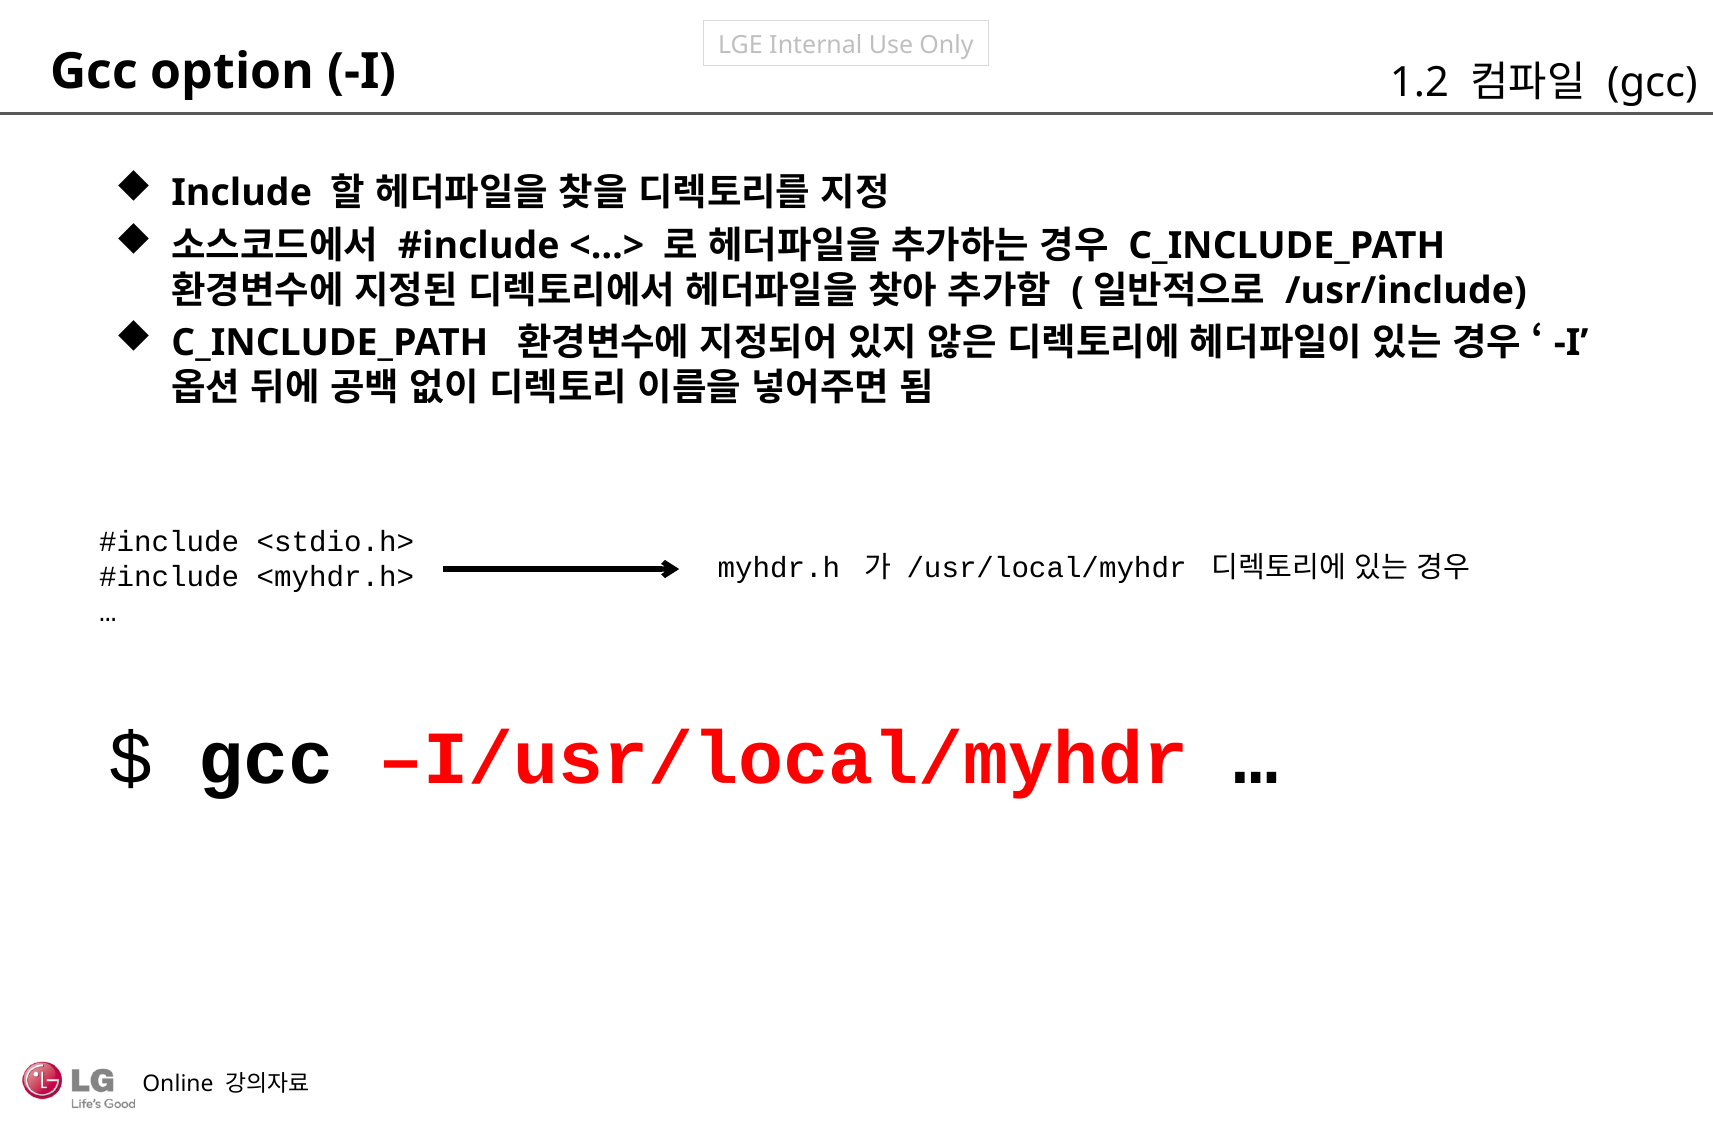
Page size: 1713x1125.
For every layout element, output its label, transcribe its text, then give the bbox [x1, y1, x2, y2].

list Gcc option (-I) [35, 30, 739, 98]
picture [22, 1058, 135, 1111]
text_box myhdr.h 가 /usr/local/myhdr 디렉토리에 있는 경우 [702, 540, 1577, 591]
list 1.2 컴파일 (gcc) [1080, 47, 1713, 126]
text_box $ gcc –I/usr/local/myhdr … [94, 700, 1577, 806]
list Include 할 헤더파일을 찾을 디렉토리를 지정 소스코드에서 #include <…> 로 헤더파일을 추가하는 경우 C_INCLUDE_PATH 환경변수에 지정된 디렉토리에서 헤더파일을 찾아 추가함 (일반적으로 /usr/include) C_INCLUDE_PATH 환경변수에 지정되어 있지 않은 디렉토리에 헤더파일이 있는 경우 ‘-I’ 옵션 뒤에 공백 없이 디렉토리 이름을 넣어주면 됨 [100, 160, 1625, 1071]
text_box #include <stdio.h> #include <myhdr.h> … [84, 515, 538, 670]
